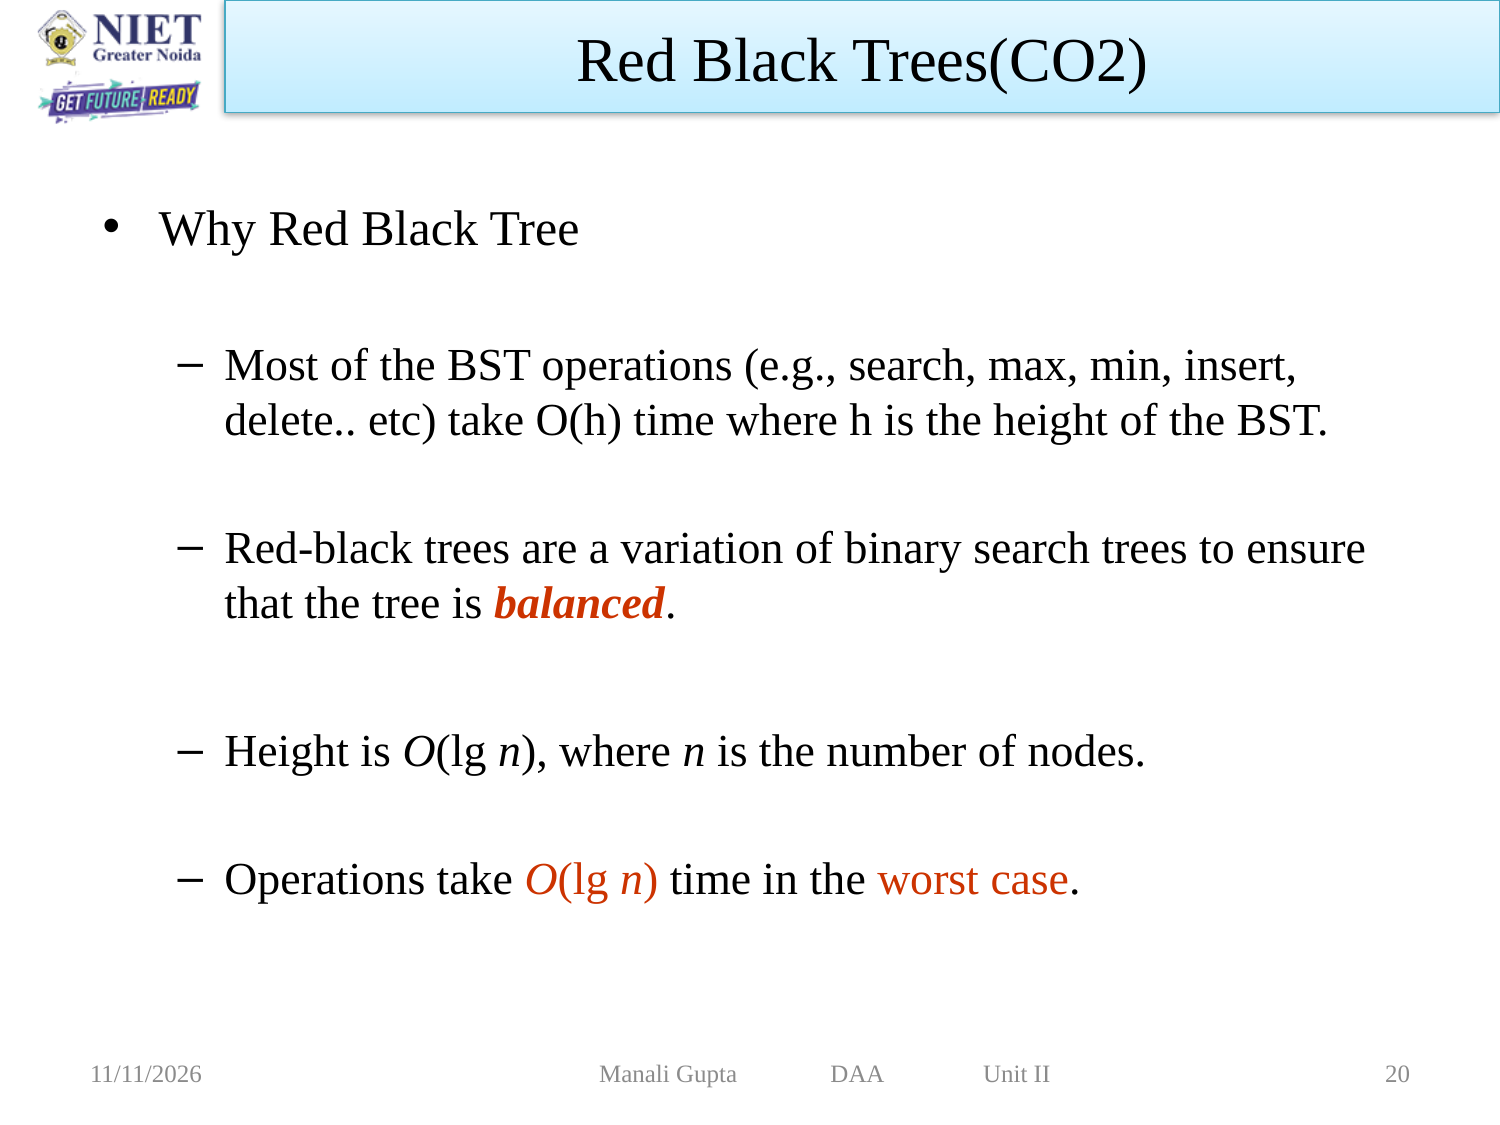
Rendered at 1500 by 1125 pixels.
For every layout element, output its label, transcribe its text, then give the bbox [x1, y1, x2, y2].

slide_number 10-Nov-24 [75, 1042, 412, 1103]
picture [0, 0, 238, 135]
slide_number 20 [1074, 1042, 1425, 1103]
footer Manali Gupta DAA Unit II [412, 1042, 1074, 1103]
text_box Red Black Trees(CO2) [238, 0, 1500, 113]
list Why Red Black Tree Most of the BST operations (e.g., search, max, min, insert, delete.. etc) take O(h) time where h is the height of the BST. Red-black trees are a variation of binary search trees to ensure that the tree is balanced. Height is O(lg n), where n is the number of nodes. Operations take O(lg n) time in the worst case. [87, 187, 1438, 930]
